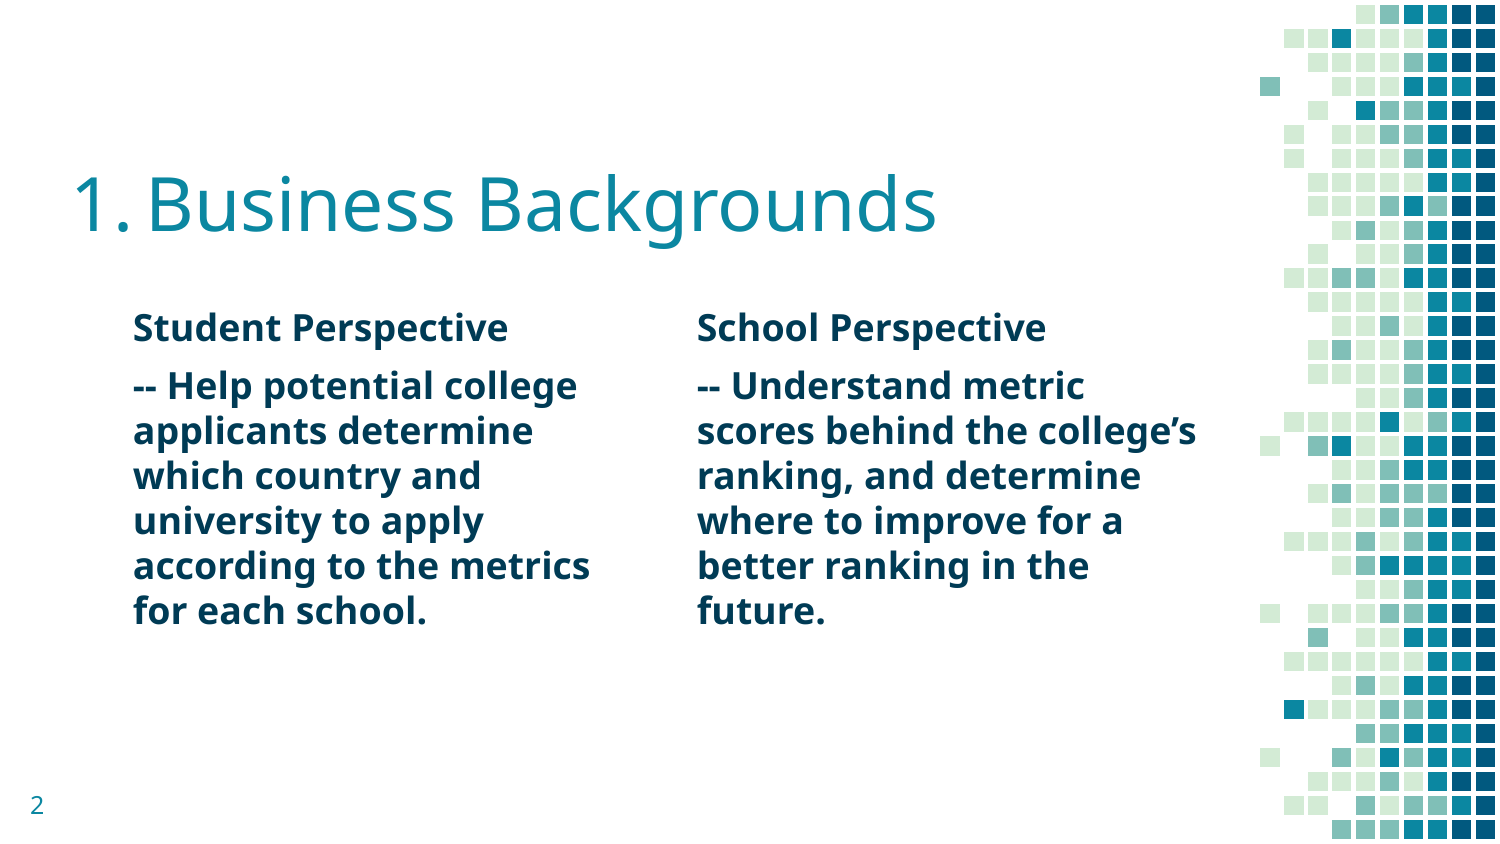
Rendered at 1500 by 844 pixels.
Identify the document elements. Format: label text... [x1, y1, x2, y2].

list Student Perspective -- Help potential college applicants determine which country and university to apply according to the metrics for each school. [117, 289, 650, 796]
list School Perspective -- Understand metric scores behind the college’s ranking, and determine where to improve for a better ranking in the future. [681, 289, 1214, 796]
title Business Backgrounds [55, 121, 1165, 262]
slide_number ‹#› [15, 774, 105, 839]
